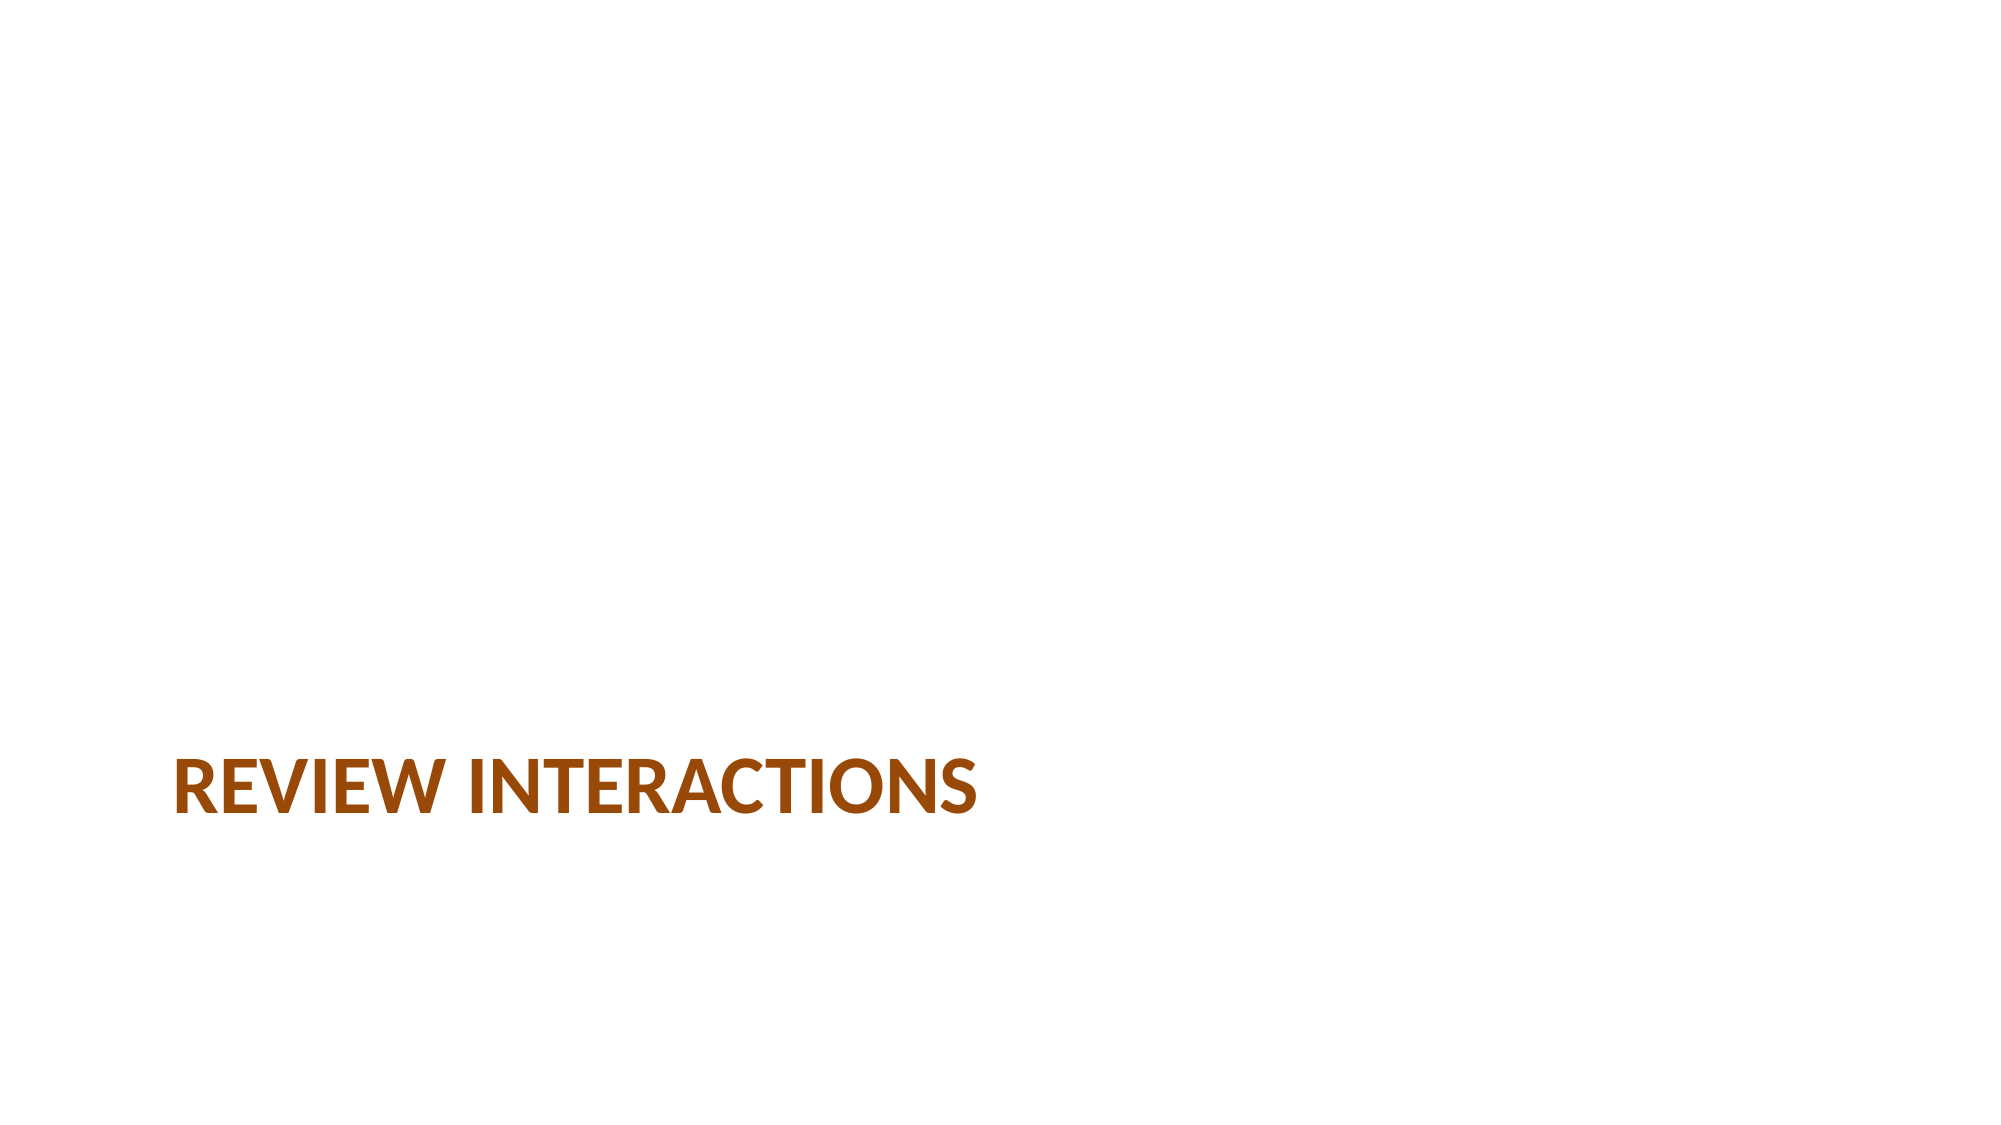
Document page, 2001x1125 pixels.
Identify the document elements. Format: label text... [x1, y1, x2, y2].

title Review Interactions [157, 722, 1858, 947]
